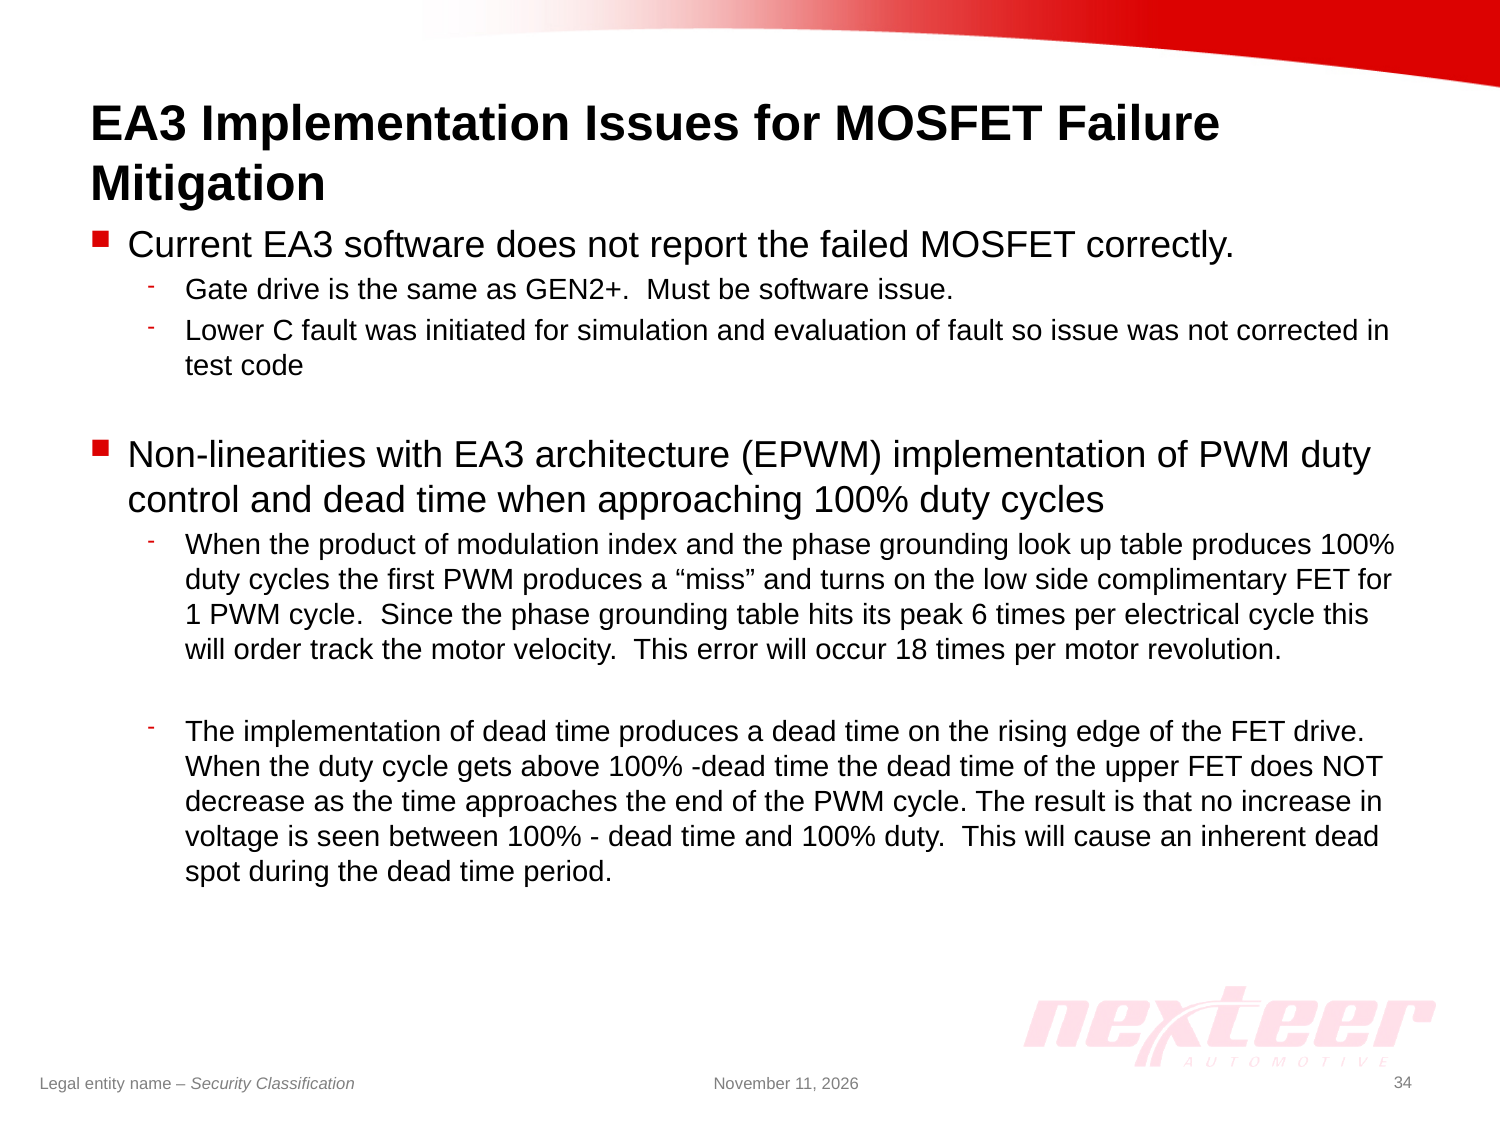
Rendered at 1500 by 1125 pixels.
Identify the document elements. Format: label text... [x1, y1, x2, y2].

list Current EA3 software does not report the failed MOSFET correctly. Gate drive is the same as GEN2+. Must be software issue. Lower C fault was initiated for simulation and evaluation of fault so issue was not corrected in test code Non-linearities with EA3 architecture (EPWM) implementation of PWM duty control and dead time when approaching 100% duty cycles When the product of modulation index and the phase grounding look up table produces 100% duty cycles the first PWM produces a “miss” and turns on the low side complimentary FET for 1 PWM cycle. Since the phase grounding table hits its peak 6 times per electrical cycle this will order track the motor velocity. This error will occur 18 times per motor revolution. The implementation of dead time produces a dead time on the rising edge of the FET drive. When the duty cycle gets above 100% -dead time the dead time of the upper FET does NOT decrease as the time approaches the end of the PWM cycle. The result is that no increase in voltage is seen between 100% - dead time and 100% duty. This will cause an inherent dead spot during the dead time period. [74, 212, 1426, 976]
picture [0, 0, 1500, 953]
title EA3 Implementation Issues for MOSFET Failure Mitigation [74, 74, 1426, 212]
